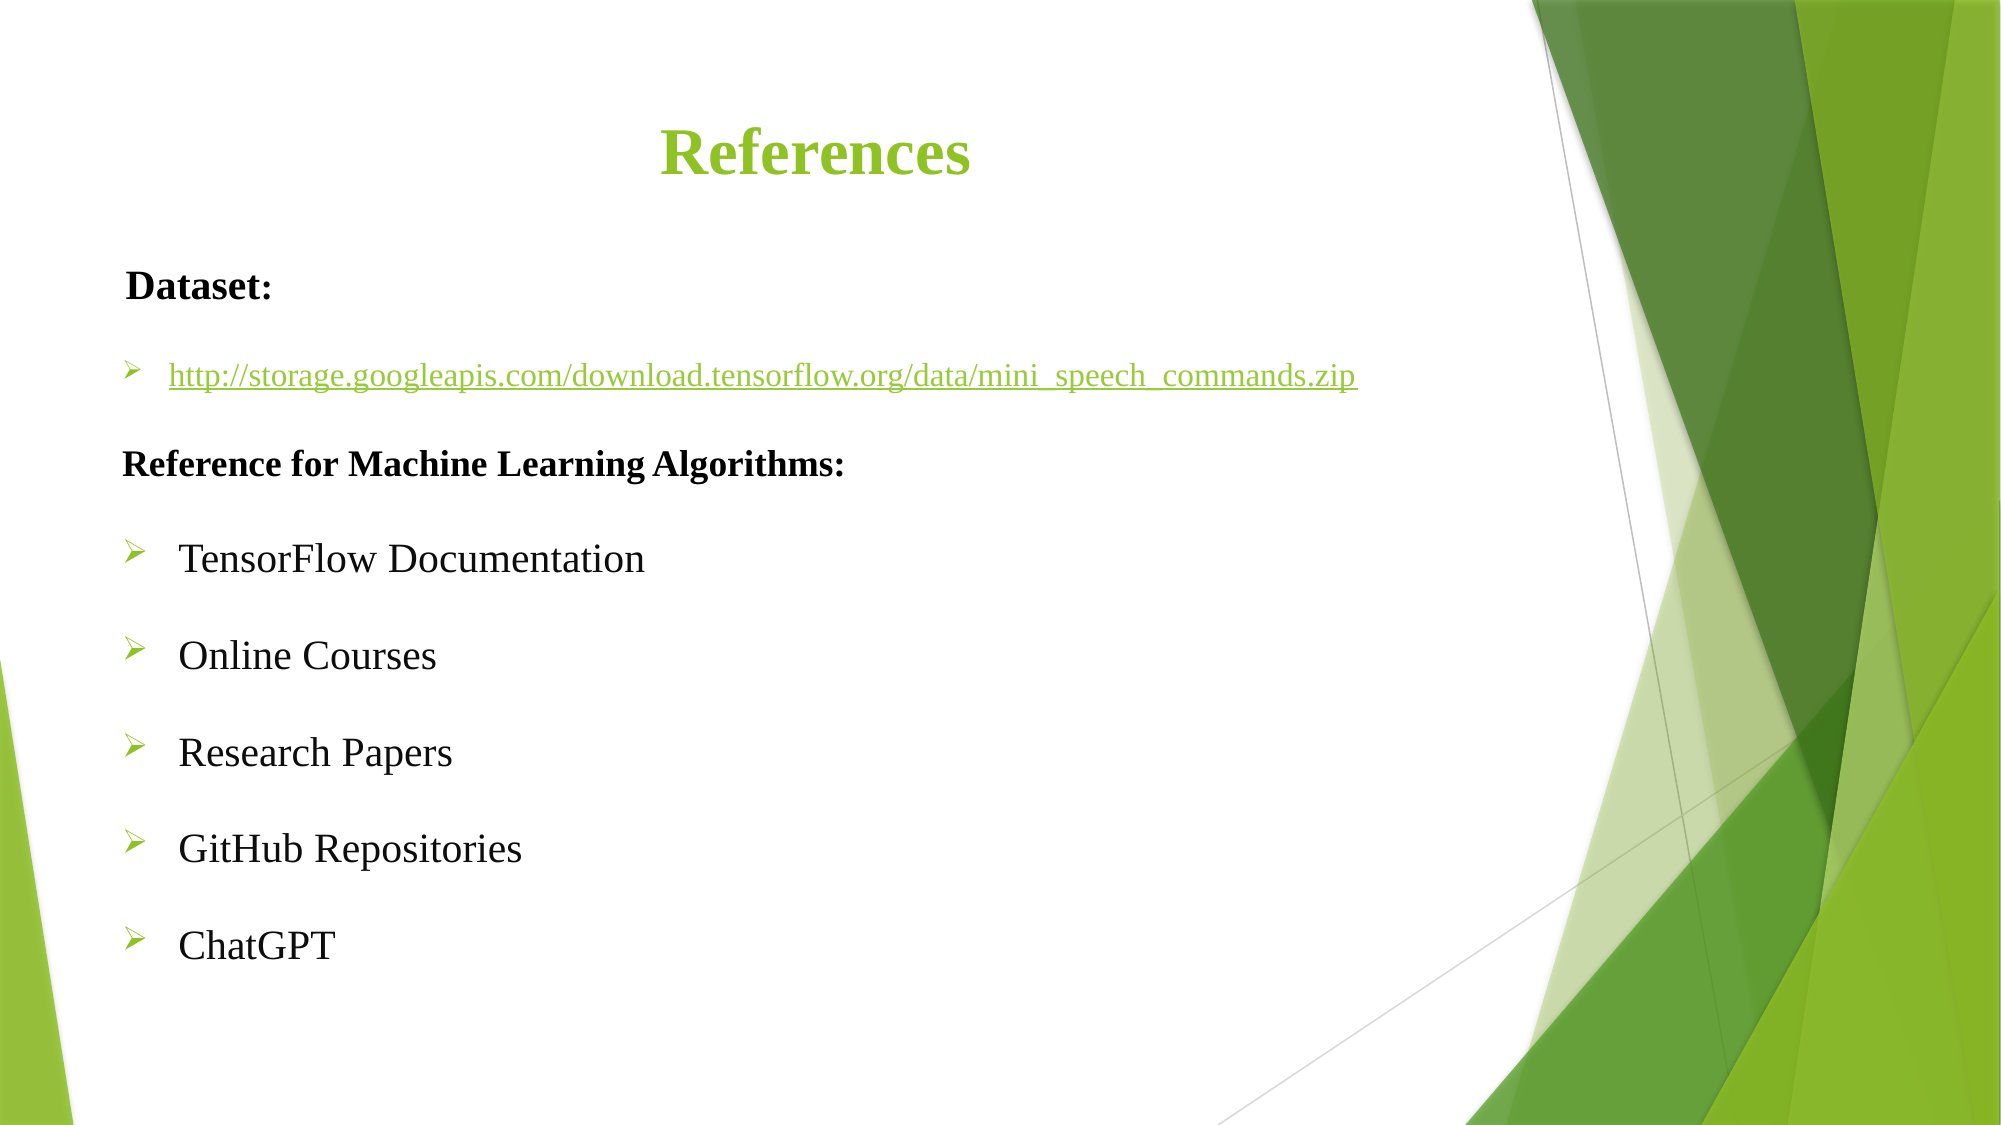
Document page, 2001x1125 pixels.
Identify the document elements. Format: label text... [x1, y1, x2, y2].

title References [111, 99, 1522, 317]
list Dataset: http://storage.googleapis.com/download.tensorflow.org/data/mini_speech_commands.zip Reference for Machine Learning Algorithms: TensorFlow Documentation Online Courses Research Papers GitHub Repositories ChatGPT [82, 244, 1493, 1092]
